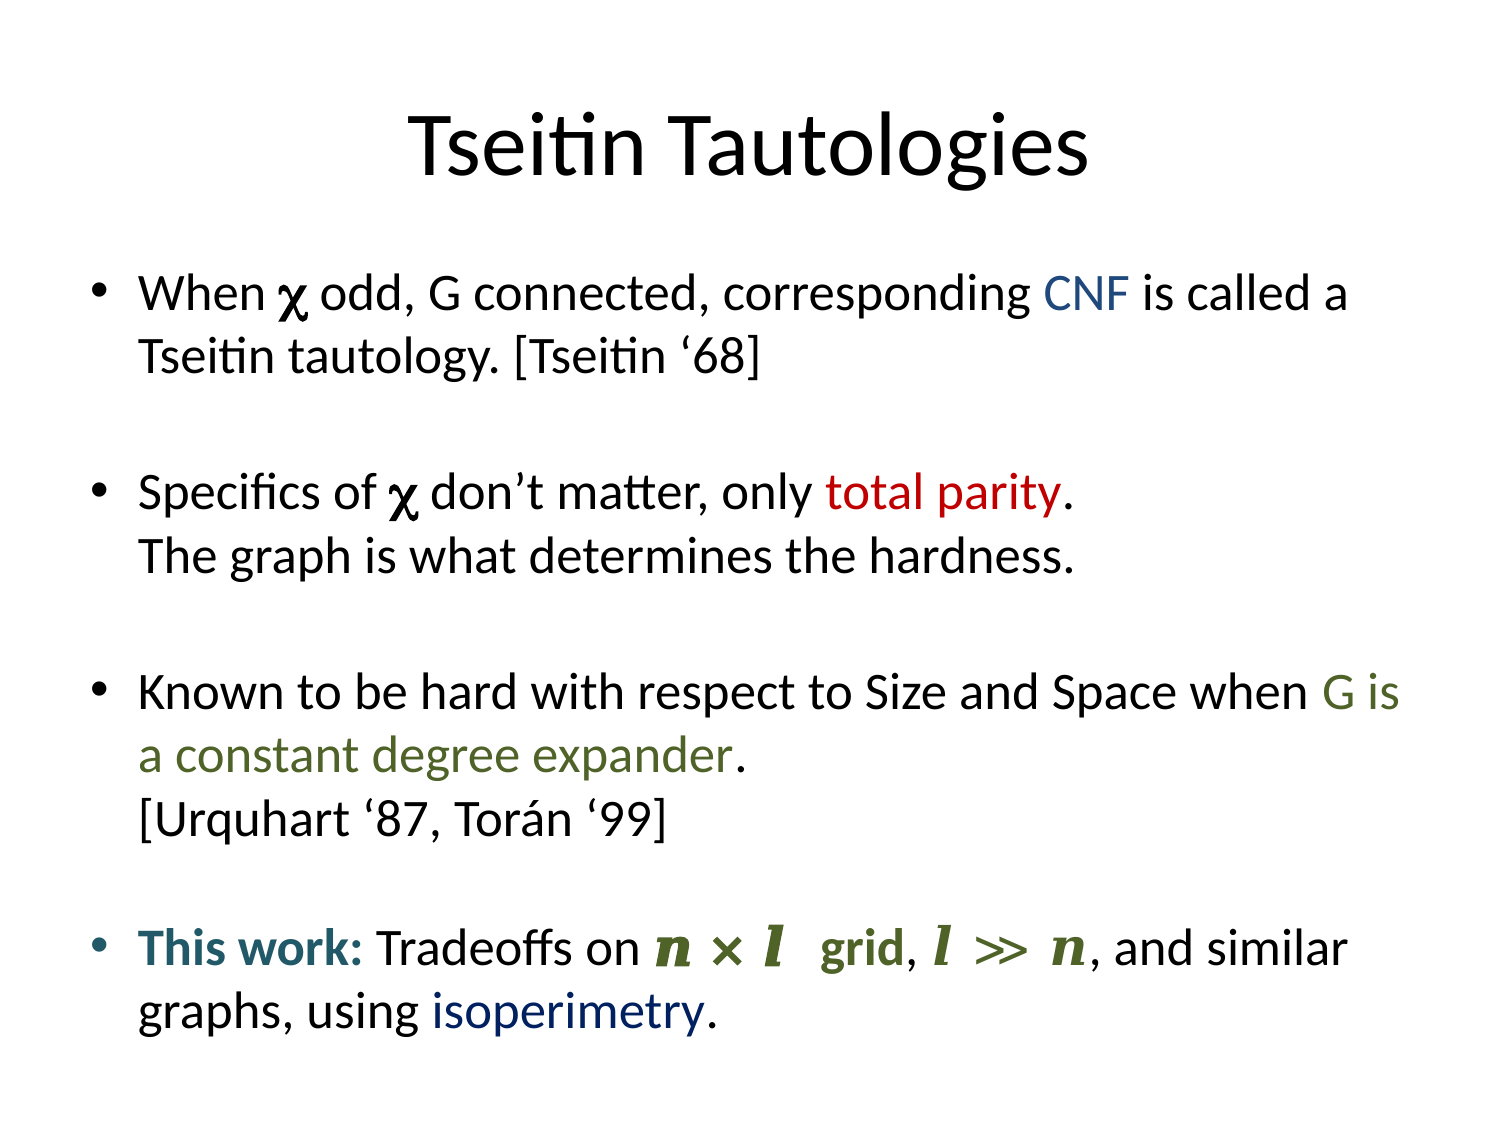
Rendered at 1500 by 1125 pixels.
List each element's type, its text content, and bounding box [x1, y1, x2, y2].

title Tseitin Tautologies [75, 45, 1425, 233]
list When  odd, G connected, corresponding CNF is called a Tseitin tautology. [Tseitin ‘68] Specifics of  don’t matter, only total parity. The graph is what determines the hardness. Known to be hard with respect to Size and Space when G is a constant degree expander. [Urquhart ‘87, Torán ‘99] This work: Tradeoffs on 𝒏 × 𝒍 grid, 𝒍 ≫ 𝒏, and similar graphs, using isoperimetry. [75, 249, 1425, 1050]
